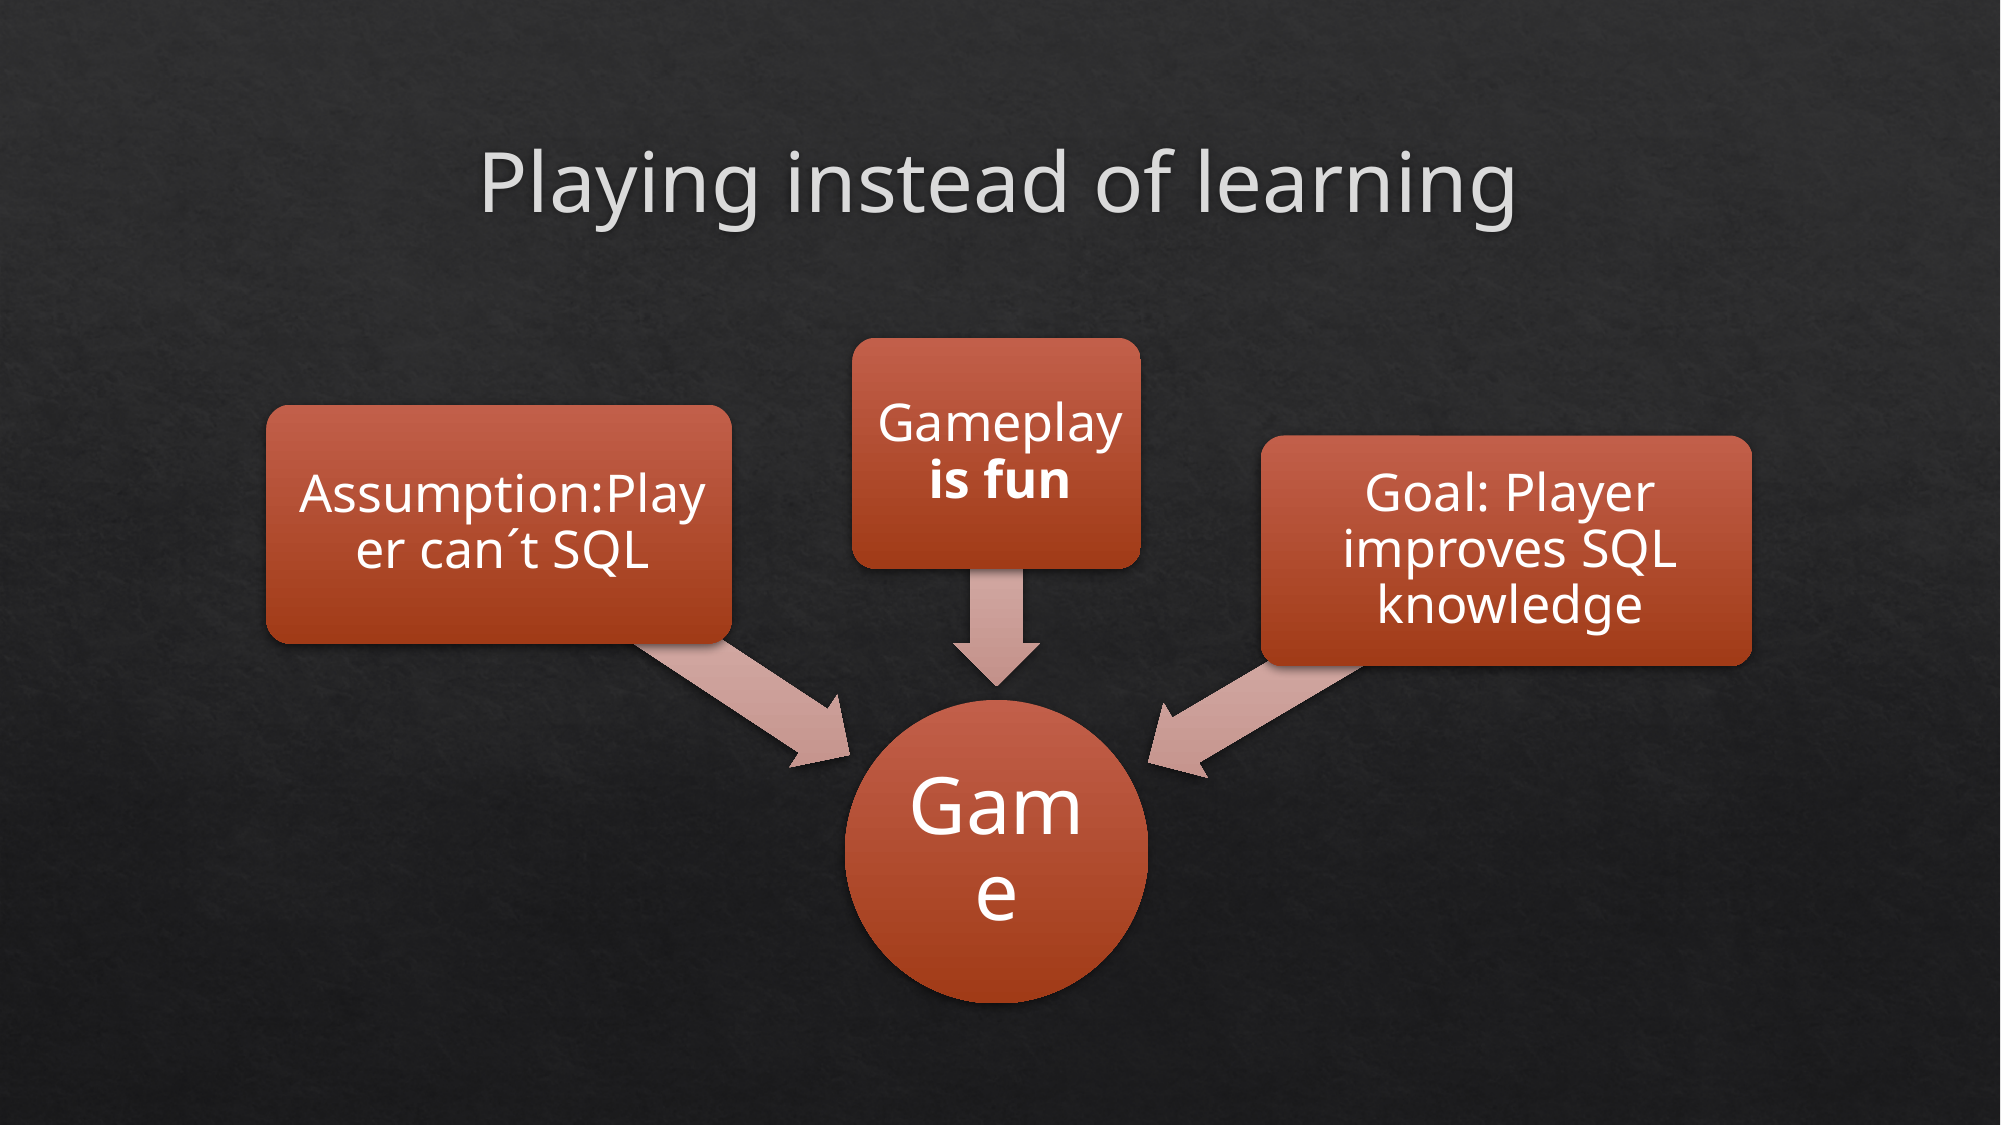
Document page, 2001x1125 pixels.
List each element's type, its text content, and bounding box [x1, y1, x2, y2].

title Playing instead of learning [149, 99, 1849, 260]
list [153, 337, 1853, 1004]
